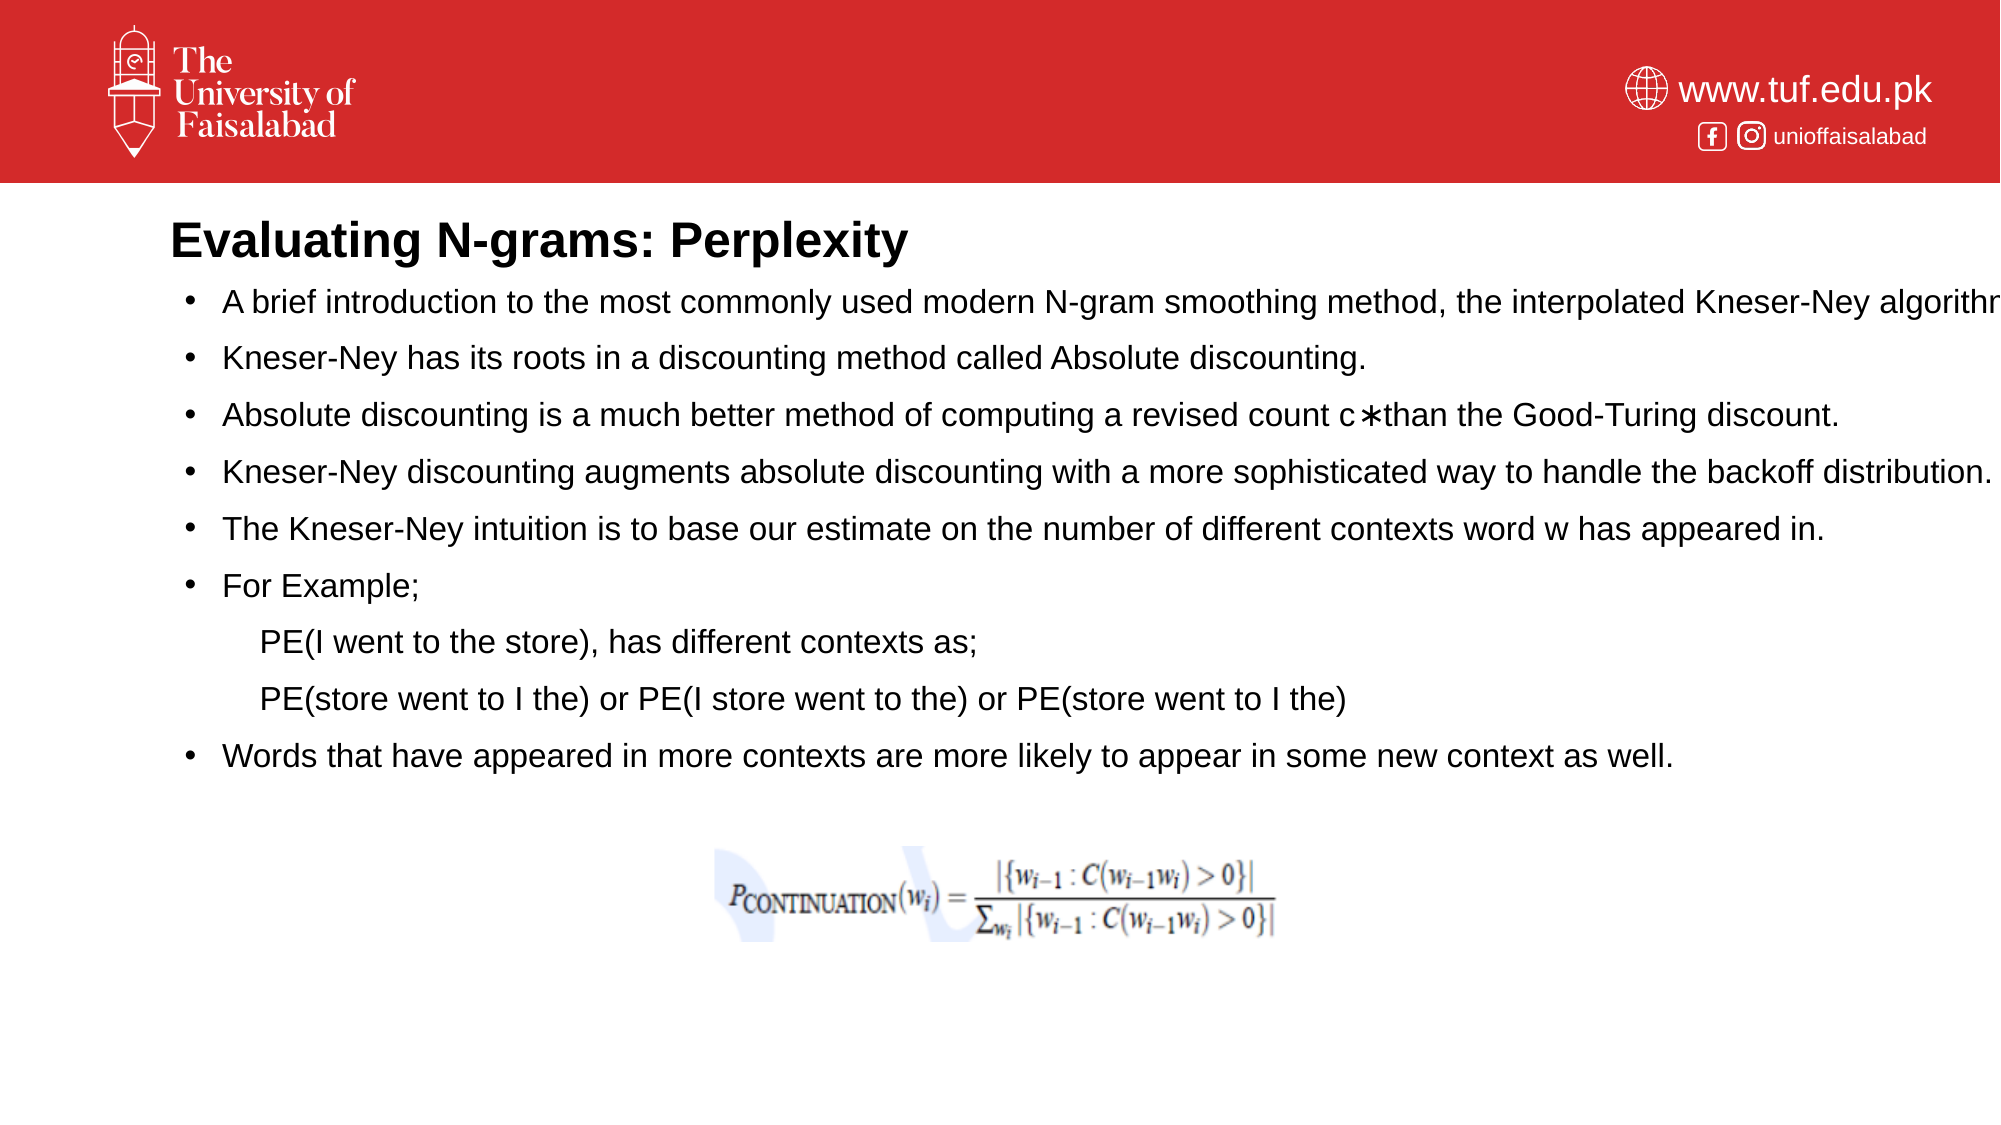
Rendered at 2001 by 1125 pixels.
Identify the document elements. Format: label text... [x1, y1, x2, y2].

title Evaluating N-grams: Perplexity [154, 183, 1000, 310]
list A brief introduction to the most commonly used modern N-gram smoothing method, the interpolated Kneser-Ney algorithm. Kneser-Ney has its roots in a discounting method called Absolute discounting. Absolute discounting is a much better method of computing a revised count c∗than the Good-Turing discount. Kneser-Ney discounting augments absolute discounting with a more sophisticated way to handle the backoff distribution. The Kneser-Ney intuition is to base our estimate on the number of different contexts word w has appeared in. For Example; PE(I went to the store), has different contexts as; PE(store went to I the) or PE(I store went to the) or PE(store went to I the) Words that have appeared in more contexts are more likely to appear in some new context as well. [169, 277, 2000, 1125]
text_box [0, 0, 2000, 183]
picture [685, 846, 1314, 942]
